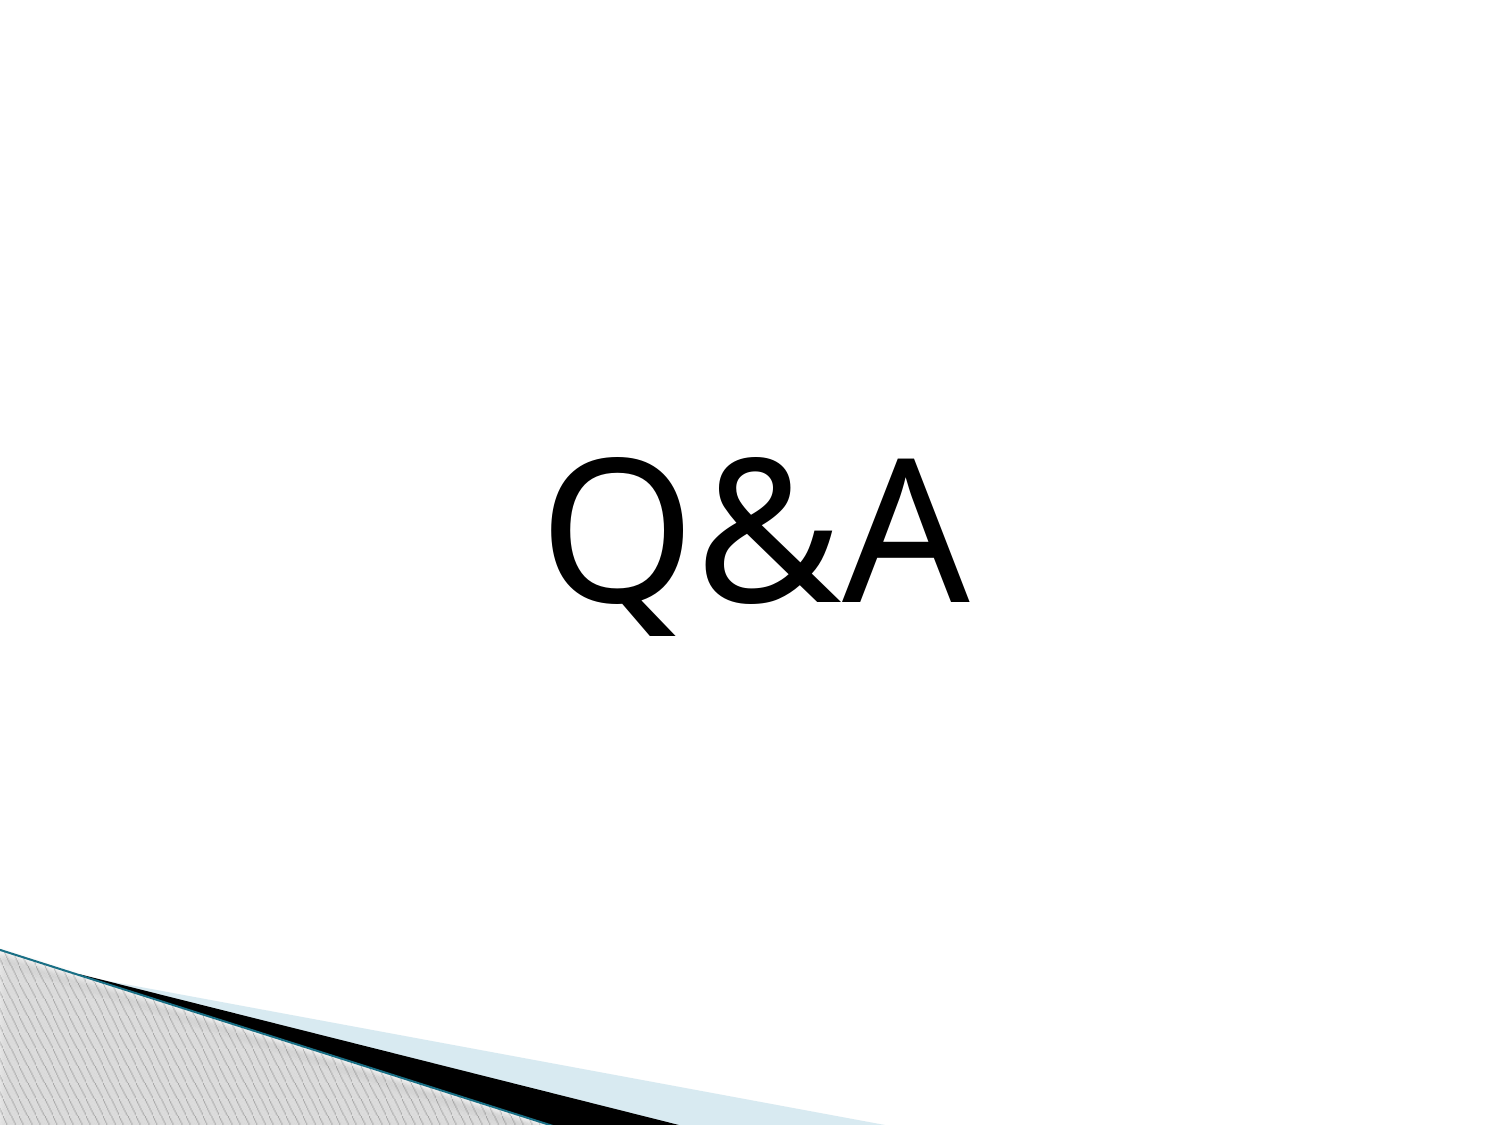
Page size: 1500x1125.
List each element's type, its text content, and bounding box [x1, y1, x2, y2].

list Q&A [75, 243, 1425, 986]
